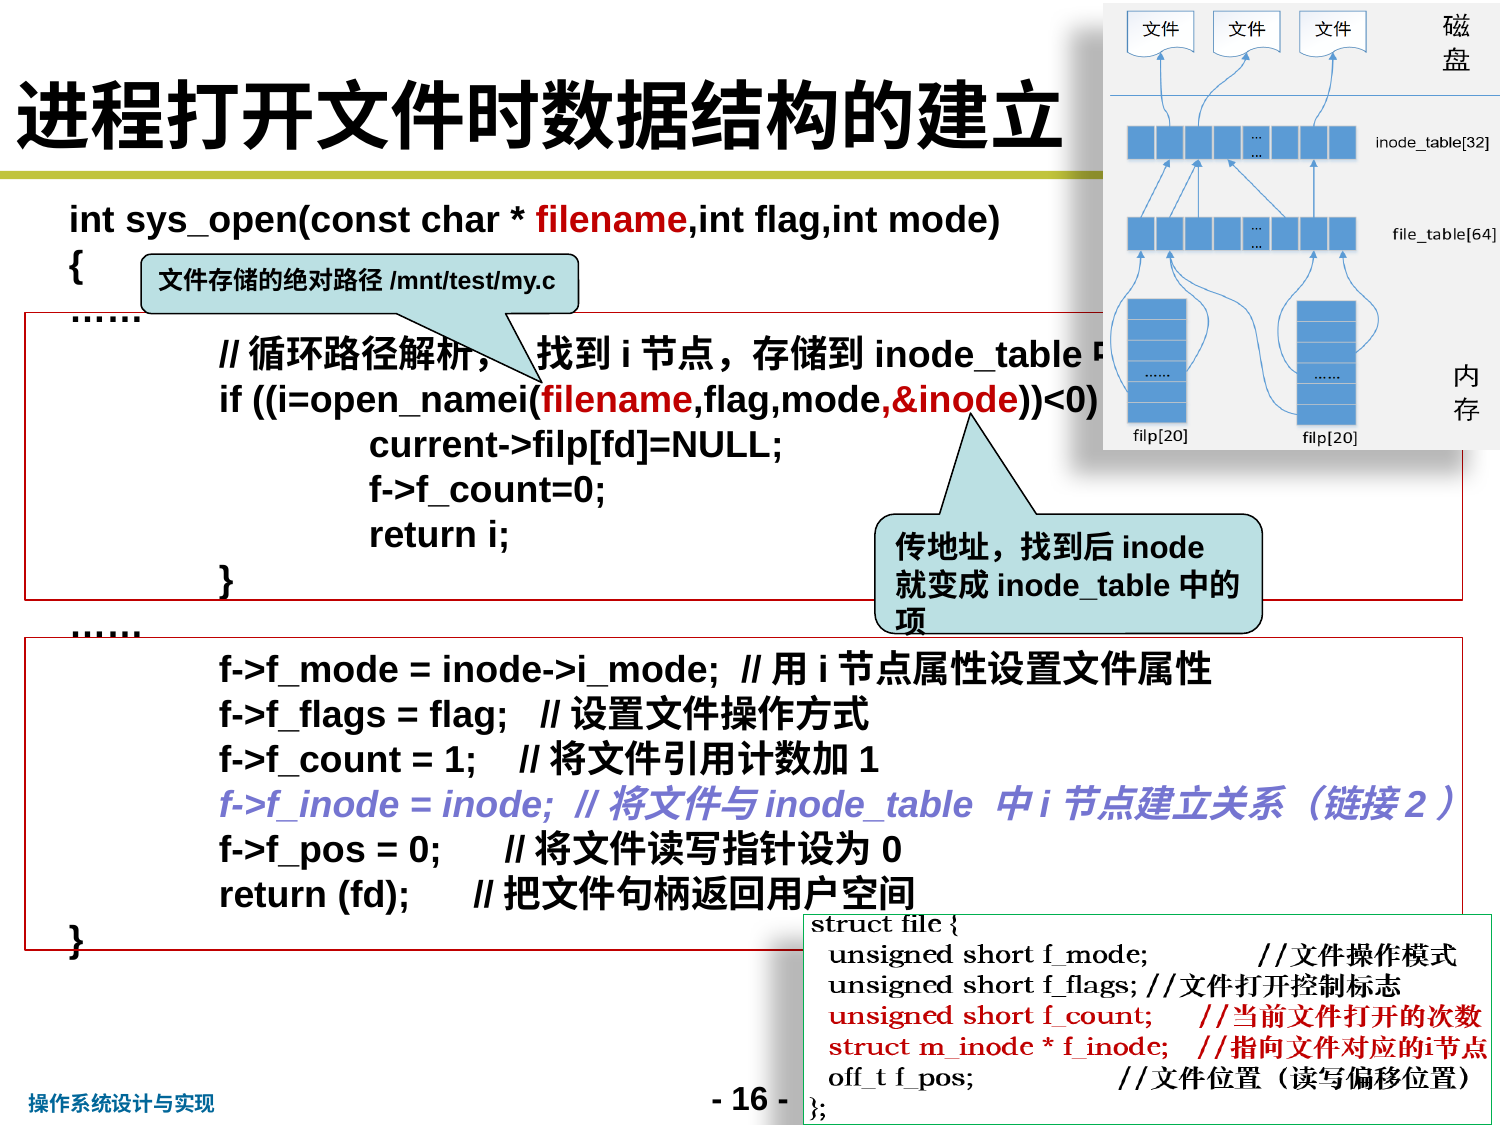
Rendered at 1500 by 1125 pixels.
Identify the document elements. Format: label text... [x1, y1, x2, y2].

picture [1102, 3, 1500, 451]
text_box 文件存储的绝对路径/mnt/test/my.c [141, 254, 579, 383]
title 进程打开文件时数据结构的建立 [0, 57, 1056, 169]
text_box 传地址，找到后inode就变成inode_table中的项 [874, 413, 1263, 634]
text_box int sys_open(const char * filename,int flag,int mode) { …… //循环路径解析， 找到i节点，存储到inode_table中 if ((i=open_namei(filename,flag,mode,&inode))<0) { current->filp[fd]=NULL; f->f_count=0; return i; } …… f->f_mode = inode->i_mode; //用i节点属性设置文件属性 f->f_flags = flag; //设置文件操作方式 f->f_count = 1; //将文件引用计数加1 f->f_inode = inode; //将文件与inode_table 中i节点建立关系（链接2） f->f_pos = 0; //将文件读写指针设为0 return (fd); //把文件句柄返回用户空间 } [54, 187, 1056, 312]
text_box int sys_open(const char * filename,int flag,int mode) { …… //循环路径解析， 找到i节点，存储到inode_table中 if ((i=open_namei(filename,flag,mode,&inode))<0) { current->filp[fd]=NULL; f->f_count=0; return i; } …… f->f_mode = inode->i_mode; //用i节点属性设置文件属性 f->f_flags = flag; //设置文件操作方式 f->f_count = 1; //将文件引用计数加1 f->f_inode = inode; //将文件与inode_table 中i节点建立关系（链接2） f->f_pos = 0; //将文件读写指针设为0 return (fd); //把文件句柄返回用户空间 } [54, 457, 1500, 968]
picture [803, 914, 1492, 1125]
text_box [24, 312, 1463, 600]
text_box [24, 637, 1463, 950]
